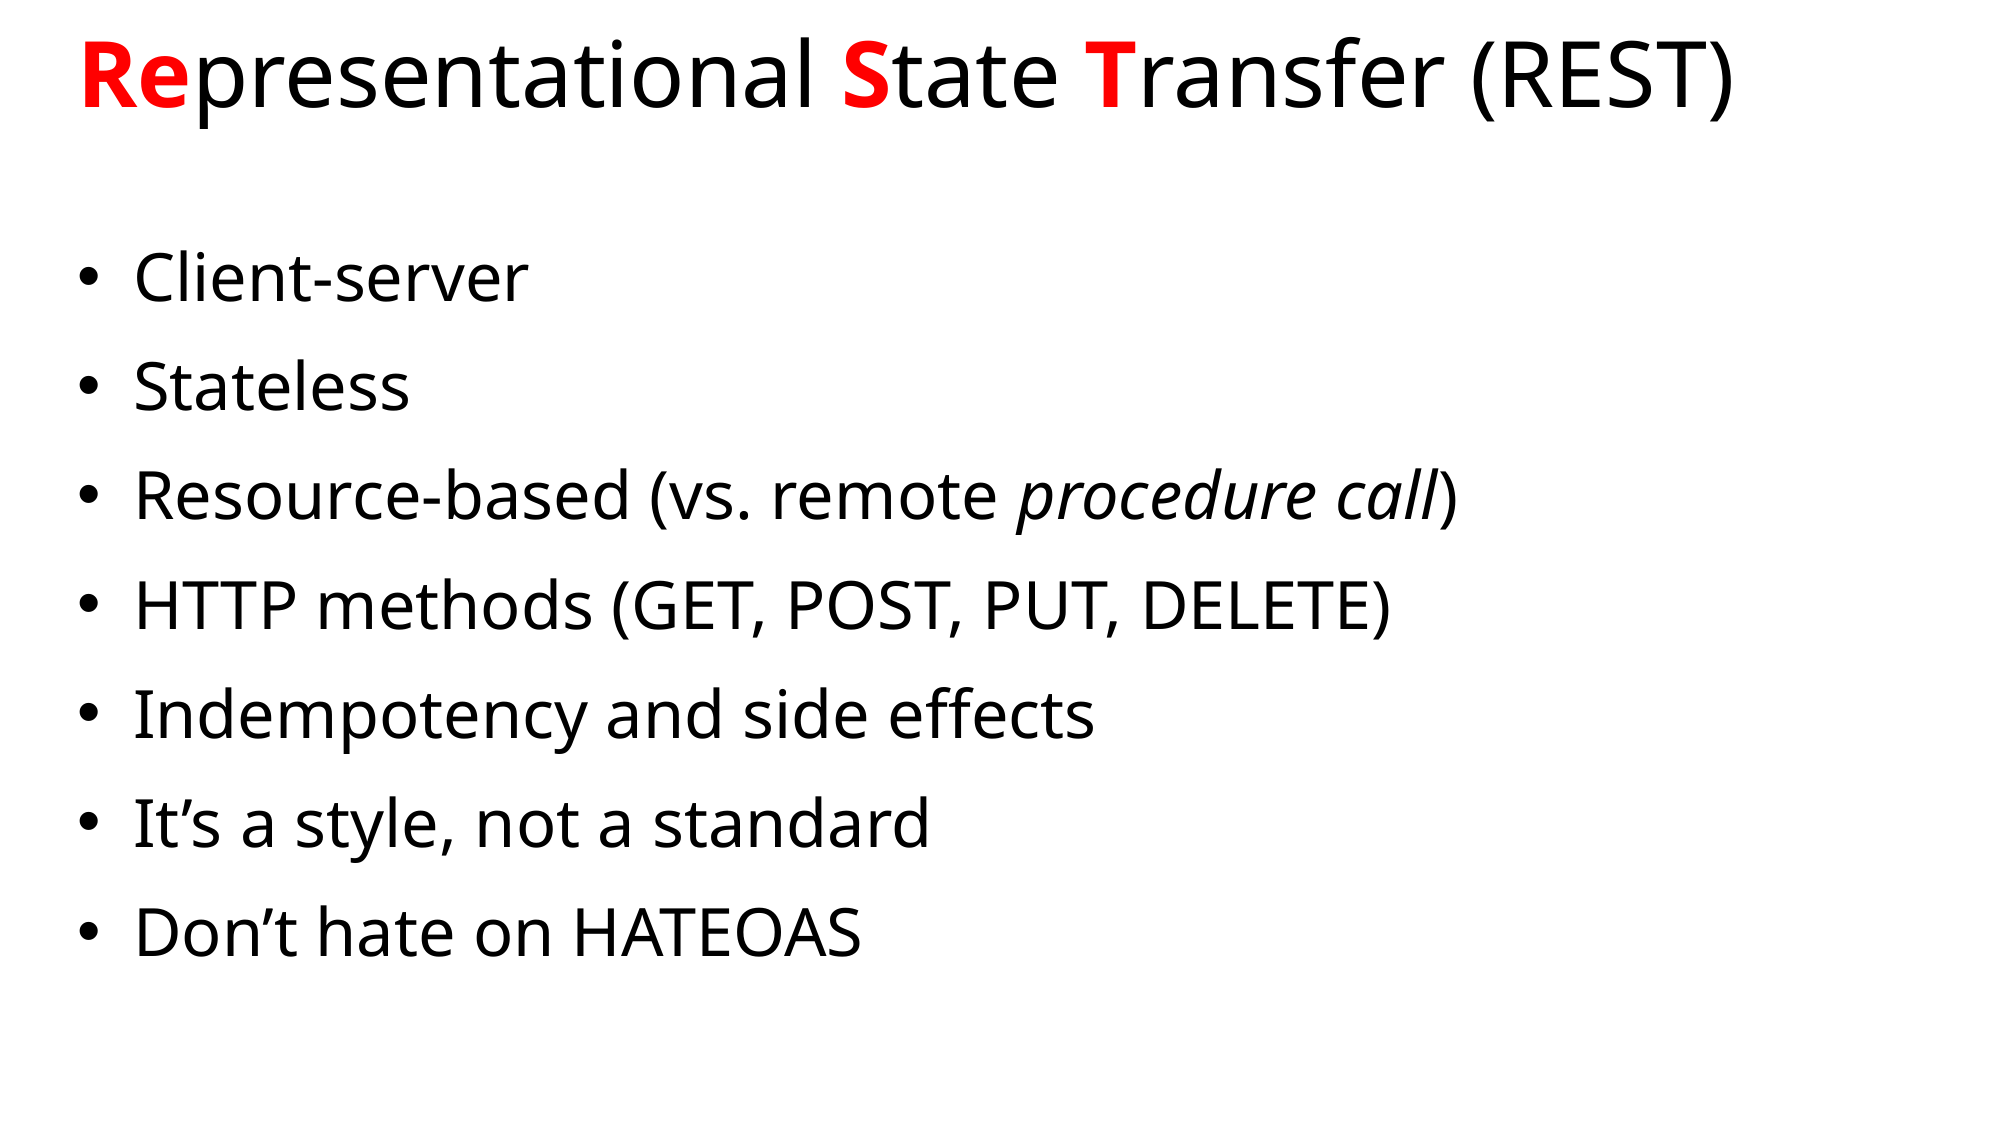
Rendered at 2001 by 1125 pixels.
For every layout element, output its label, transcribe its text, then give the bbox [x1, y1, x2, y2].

list Client-server Stateless Resource-based (vs. remote procedure call) HTTP methods (GET, POST, PUT, DELETE) Indempotency and side effects It’s a style, not a standard Don’t hate on HATEOAS [62, 227, 1953, 1096]
title Representational State Transfer (REST) [62, 29, 1953, 205]
